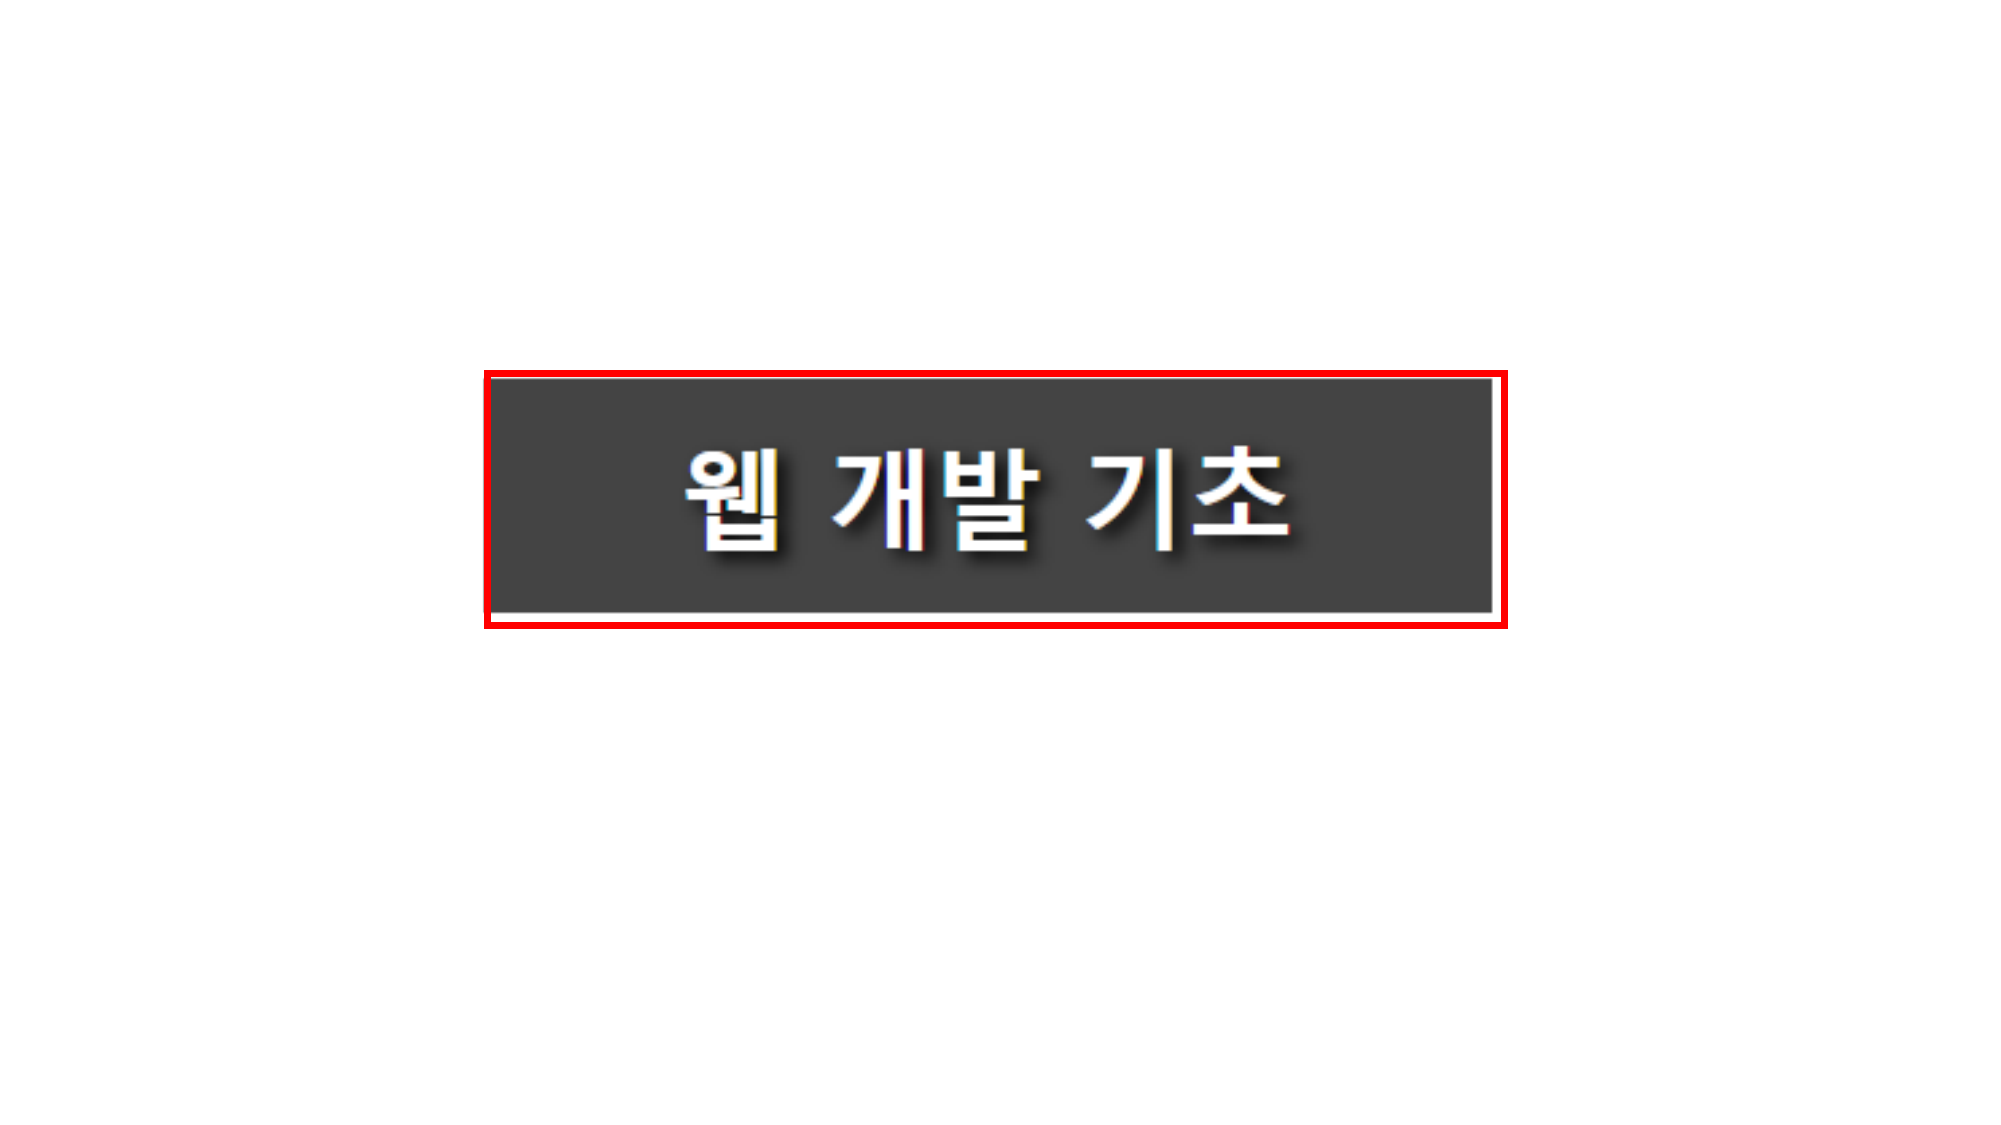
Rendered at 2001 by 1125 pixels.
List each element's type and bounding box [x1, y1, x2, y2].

picture [377, 331, 1579, 689]
